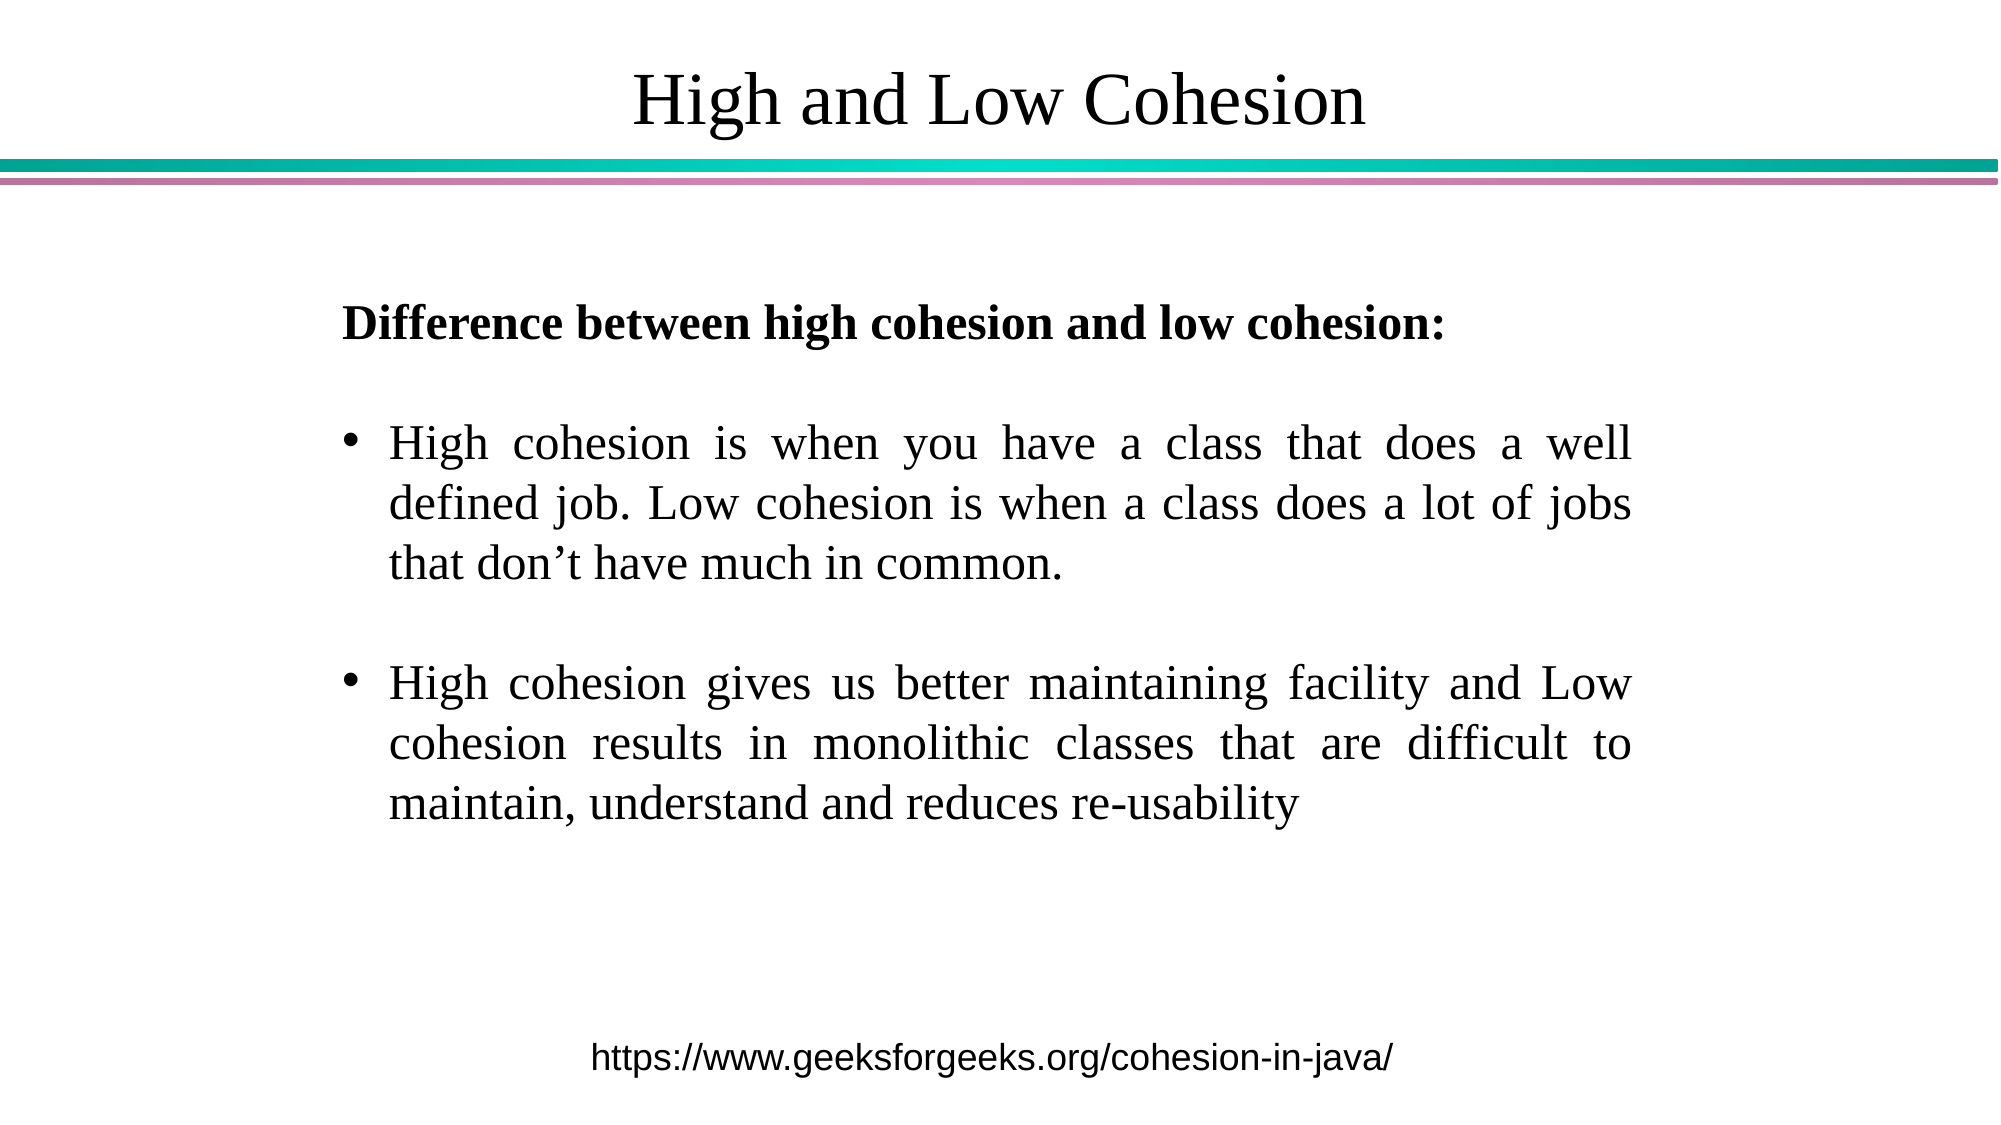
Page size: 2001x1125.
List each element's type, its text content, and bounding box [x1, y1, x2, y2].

text_box Difference between high cohesion and low cohesion: High cohesion is when you have a class that does a well defined job. Low cohesion is when a class does a lot of jobs that don’t have much in common. High cohesion gives us better maintaining facility and Low cohesion results in monolithic classes that are difficult to maintain, understand and reduces re-usability [327, 282, 1649, 838]
text_box https://www.geeksforgeeks.org/cohesion-in-java/ [575, 1025, 1576, 1086]
title High and Low Cohesion [33, 50, 1967, 150]
